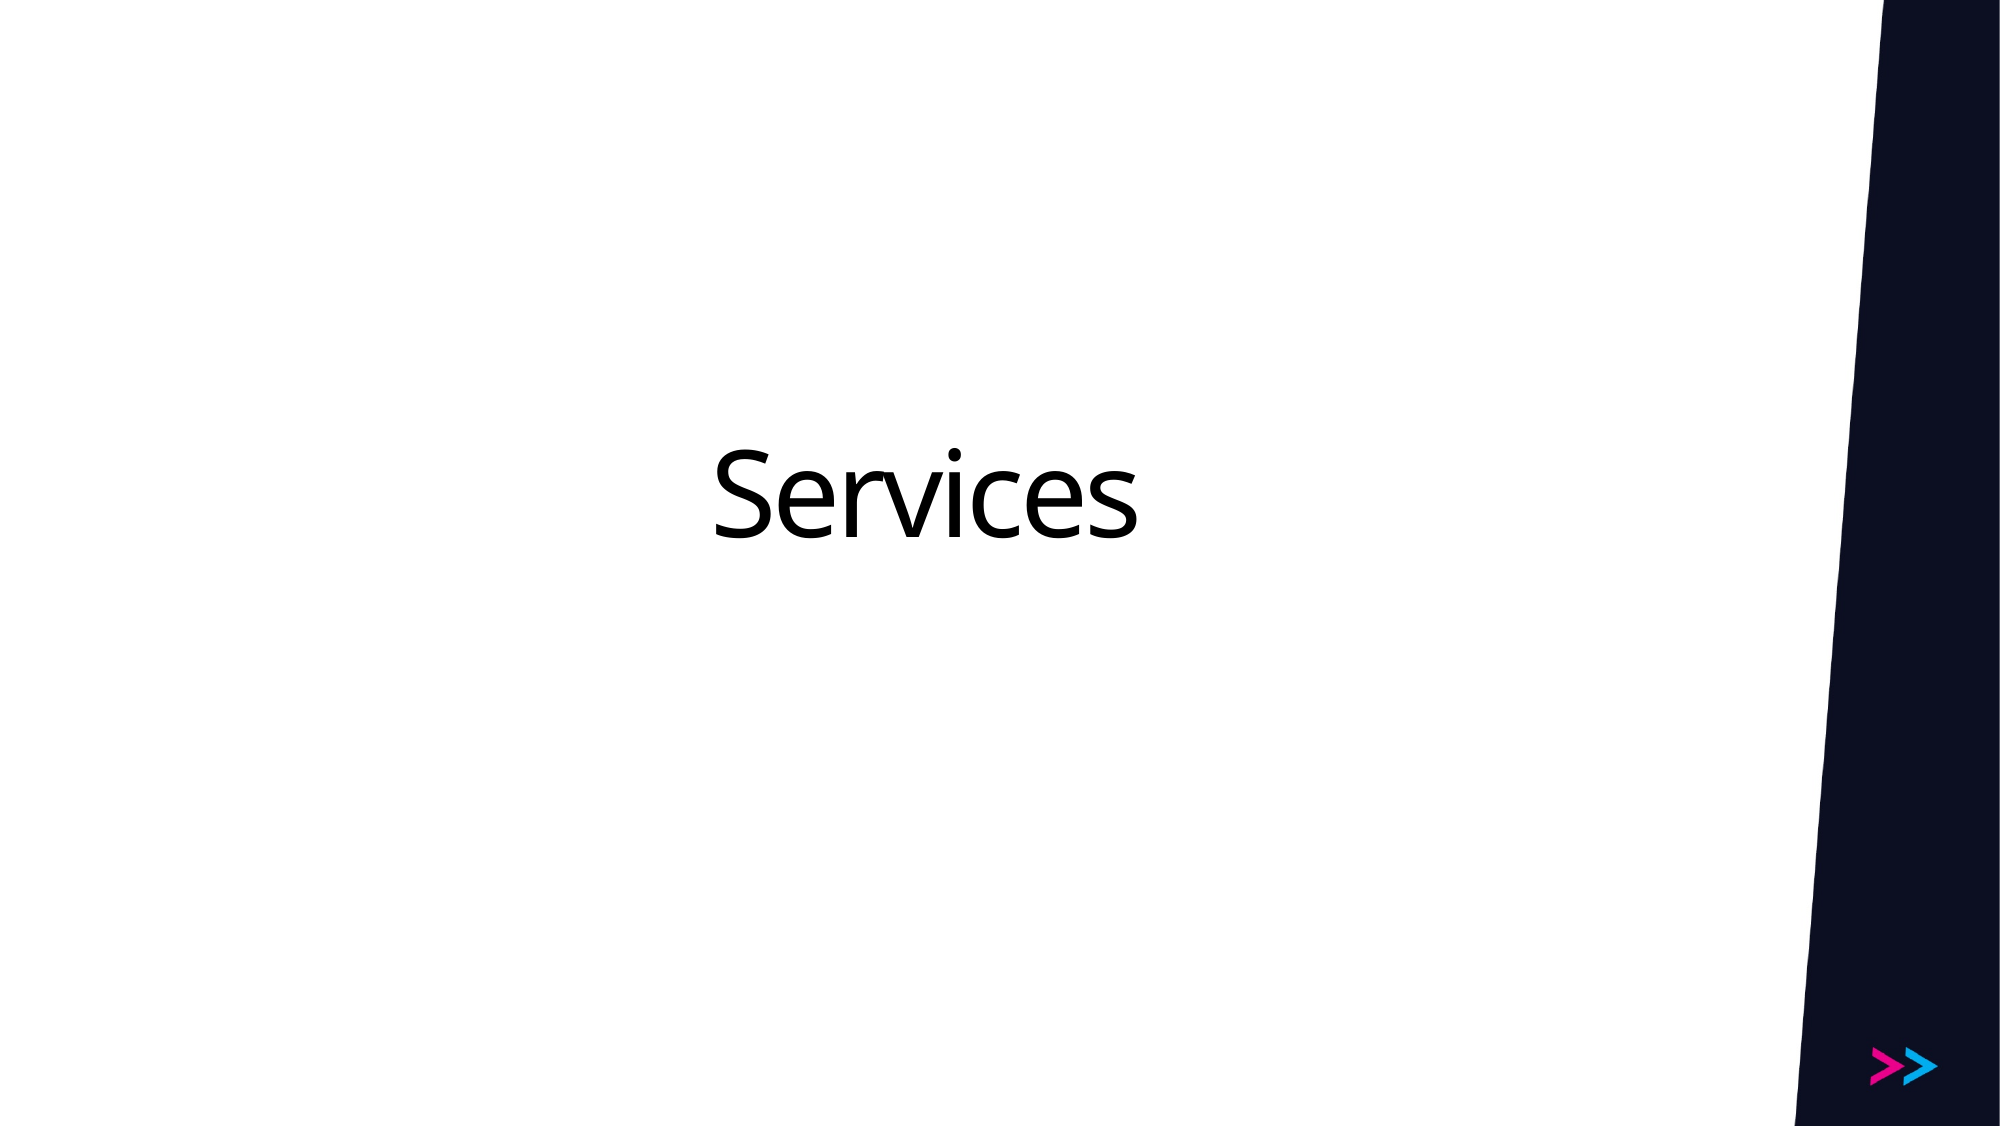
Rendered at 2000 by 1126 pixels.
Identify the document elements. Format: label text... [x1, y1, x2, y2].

picture [0, 0, 2000, 1126]
title Services [102, 373, 1751, 562]
